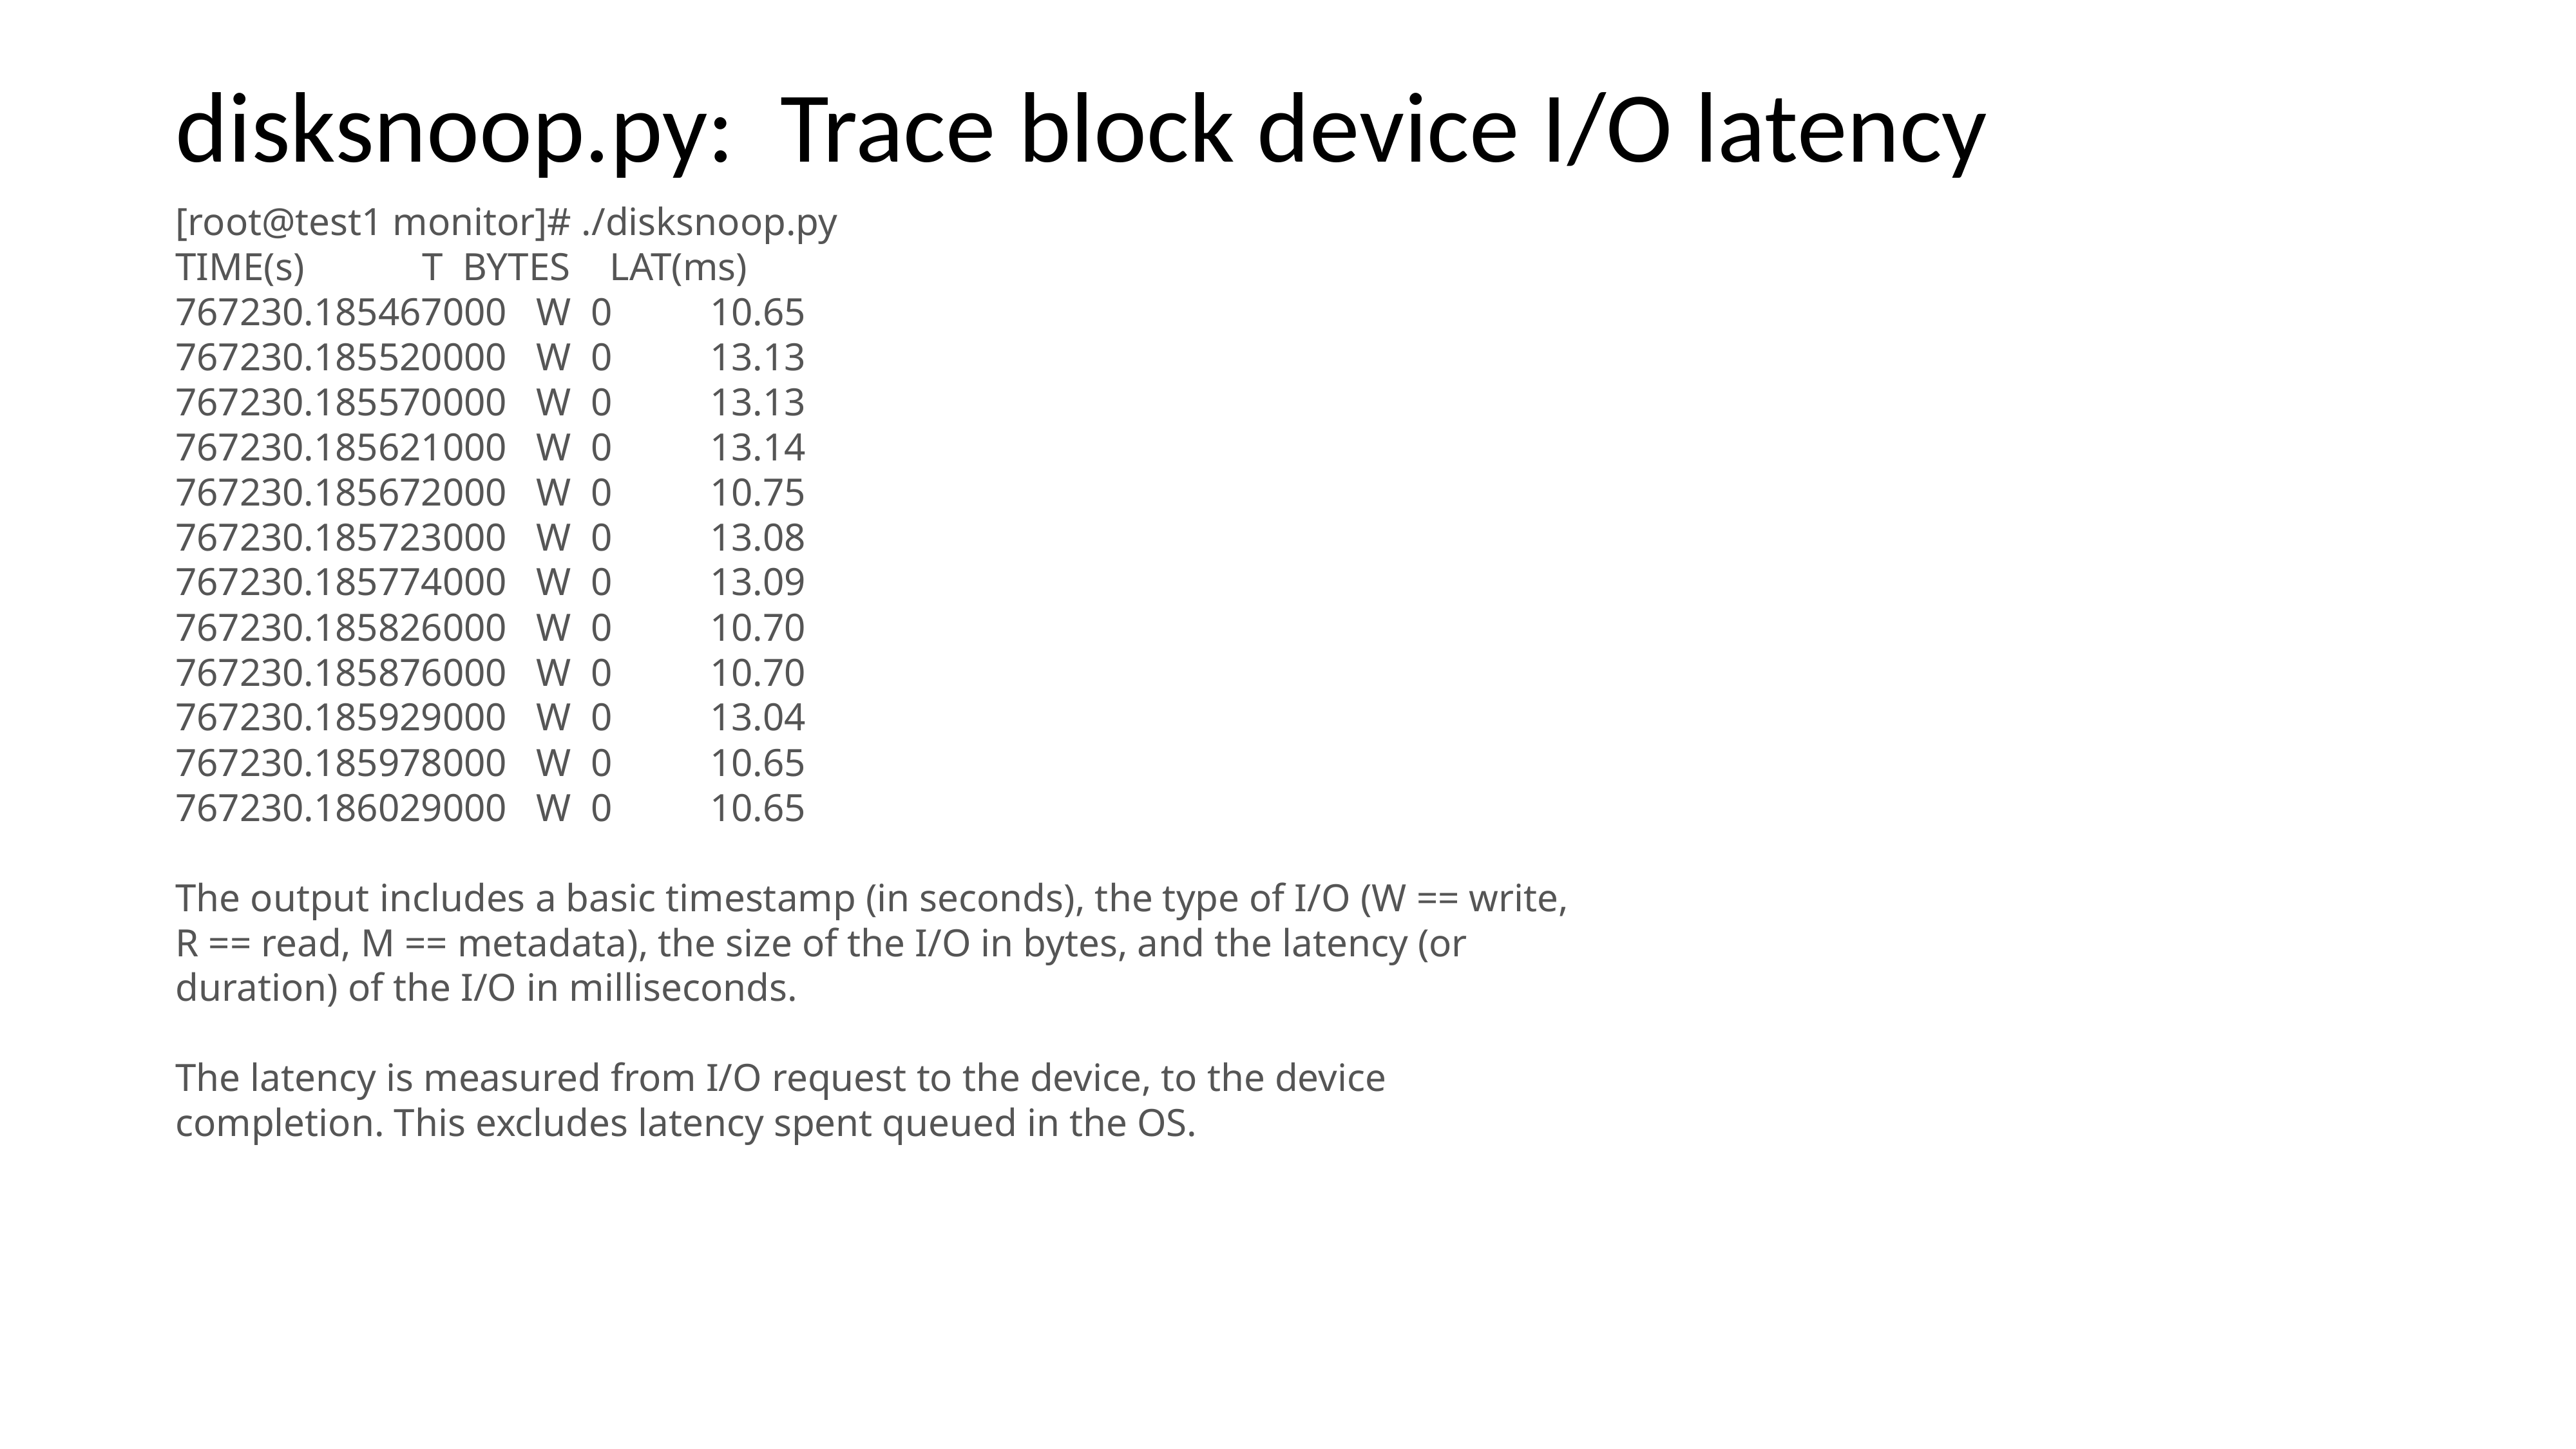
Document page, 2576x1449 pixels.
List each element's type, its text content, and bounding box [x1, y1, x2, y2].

title disksnoop.py: Trace block device I/O latency [166, 20, 2410, 193]
text_box [root@test1 monitor]# ./disksnoop.py TIME(s) T BYTES LAT(ms) 767230.185467000 W 0 10.65 767230.185520000 W 0 13.13 767230.185570000 W 0 13.13 767230.185621000 W 0 13.14 767230.185672000 W 0 10.75 767230.185723000 W 0 13.08 767230.185774000 W 0 13.09 767230.185826000 W 0 10.70 767230.185876000 W 0 10.70 767230.185929000 W 0 13.04 767230.185978000 W 0 10.65 767230.186029000 W 0 10.65 The output includes a basic timestamp (in seconds), the type of I/O (W == write, R == read, M == metadata), the size of the I/O in bytes, and the latency (or duration) of the I/O in milliseconds. The latency is measured from I/O request to the device, to the device completion. This excludes latency spent queued in the OS. [166, 193, 2533, 1149]
